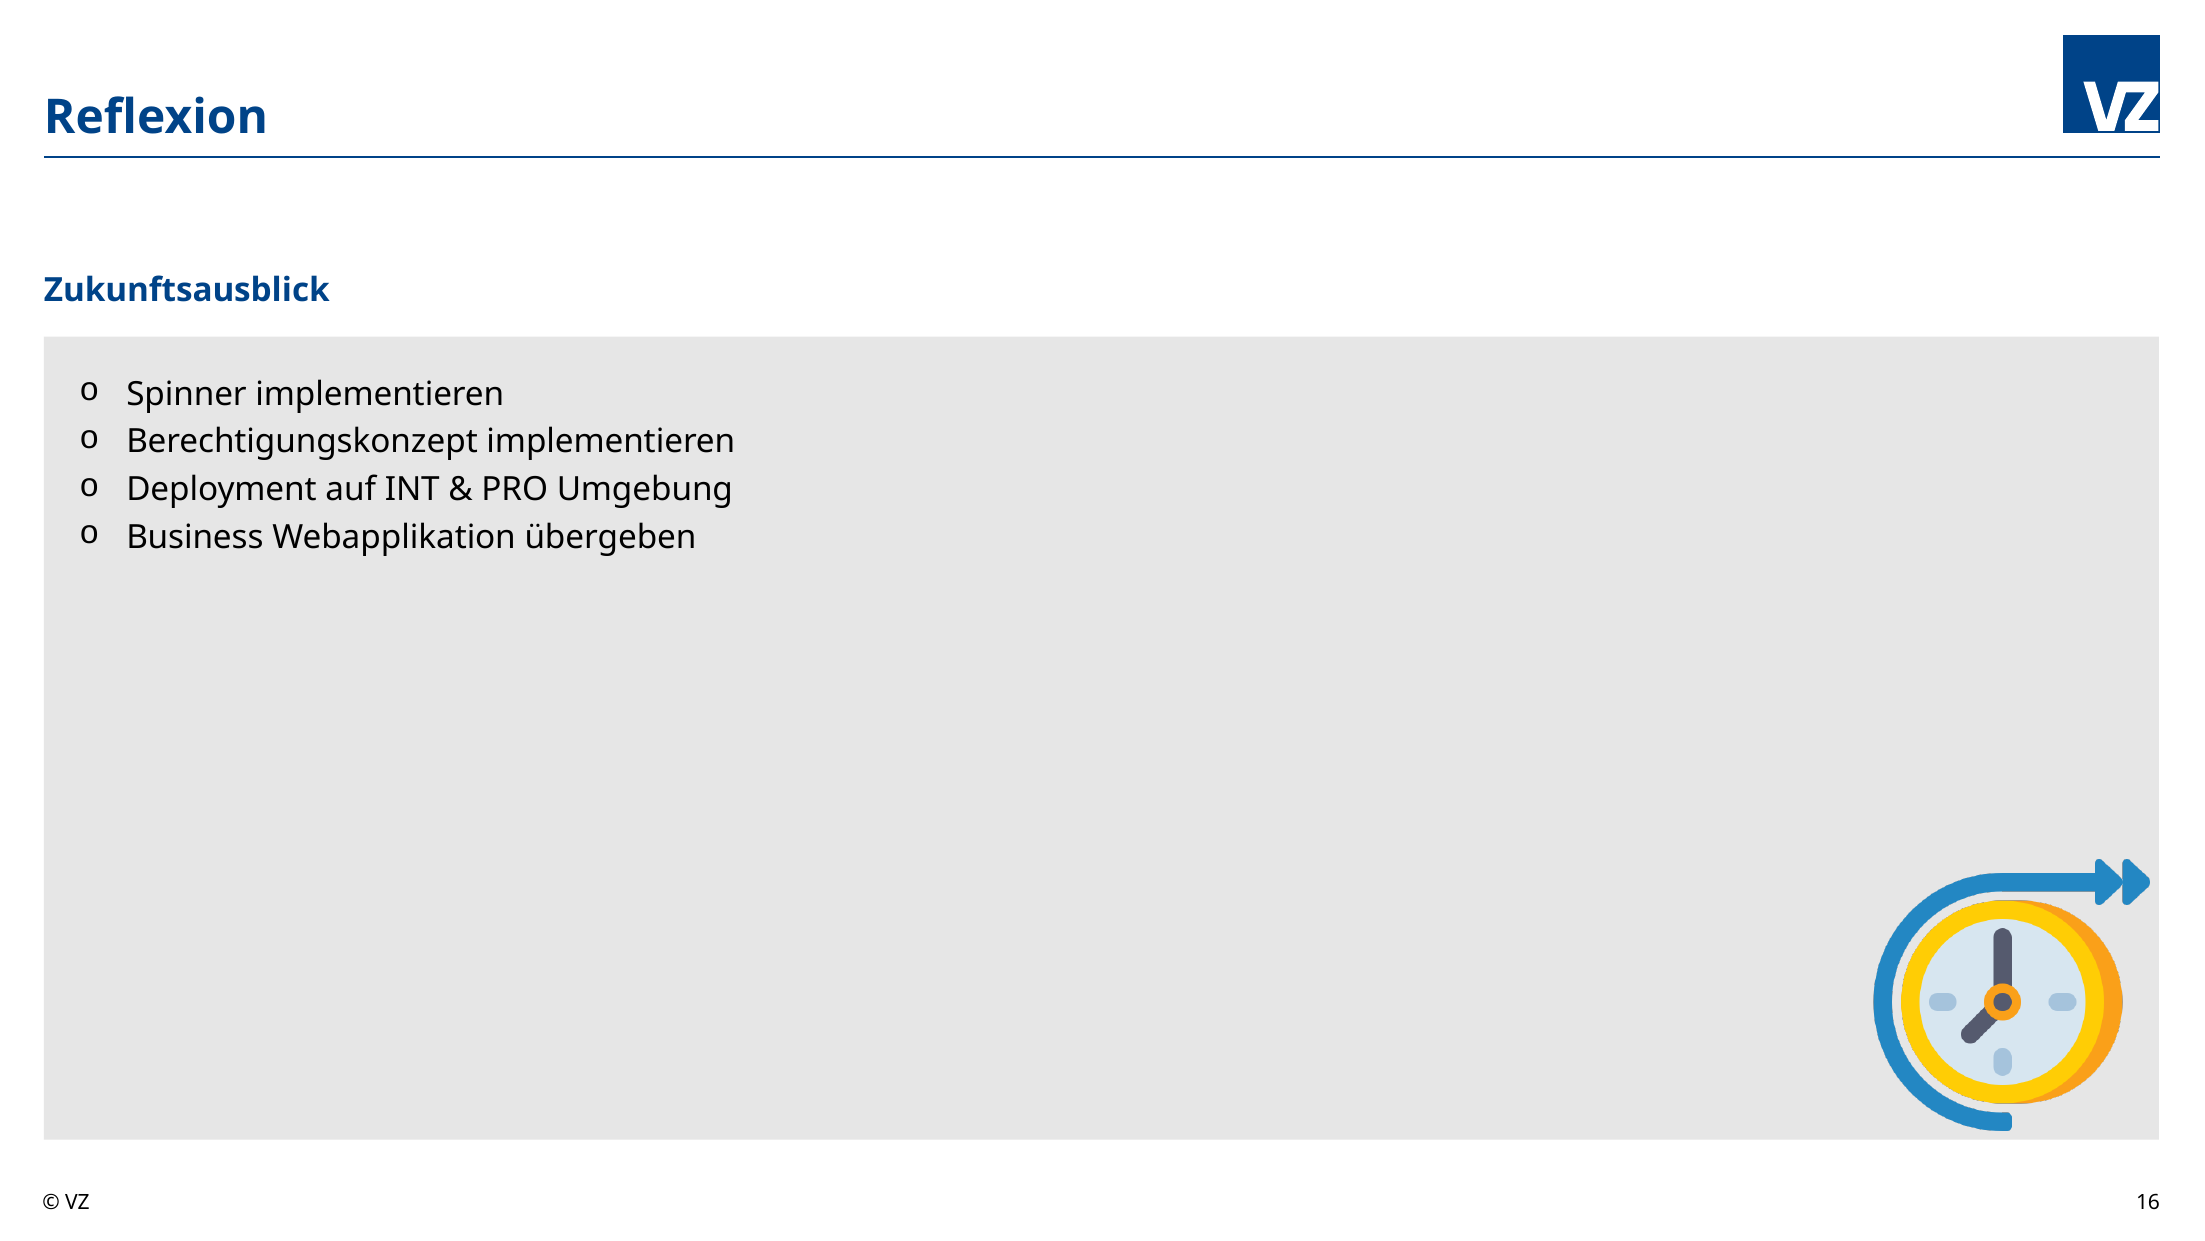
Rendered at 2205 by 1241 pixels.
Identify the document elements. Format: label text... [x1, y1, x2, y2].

list Zukunftsausblick [43, 273, 2159, 304]
slide_number 16 [2078, 1188, 2161, 1218]
title Reflexion [43, 15, 1844, 143]
picture [1864, 845, 2159, 1140]
list Spinner implementieren Berechtigungskonzept implementieren Deployment auf INT & PRO Umgebung Business Webapplikation übergeben [43, 336, 2159, 1140]
